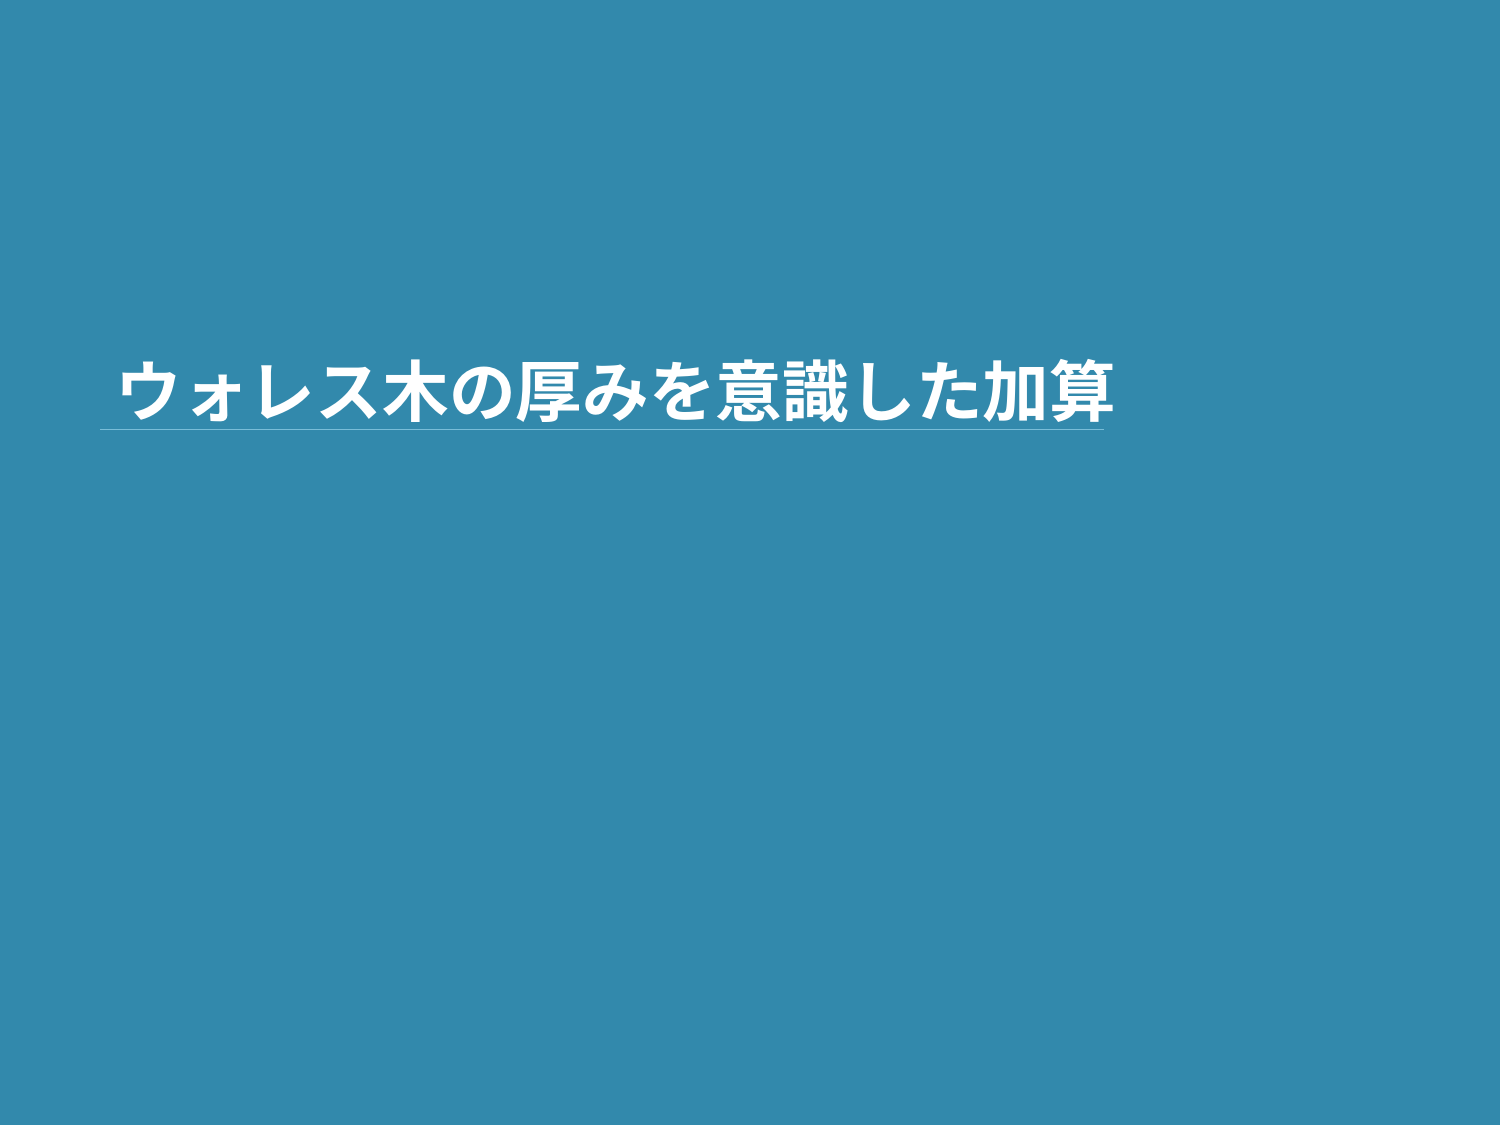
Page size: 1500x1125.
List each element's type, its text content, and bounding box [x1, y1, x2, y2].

title ウォレス木の厚みを意識した加算 [100, 266, 1282, 430]
